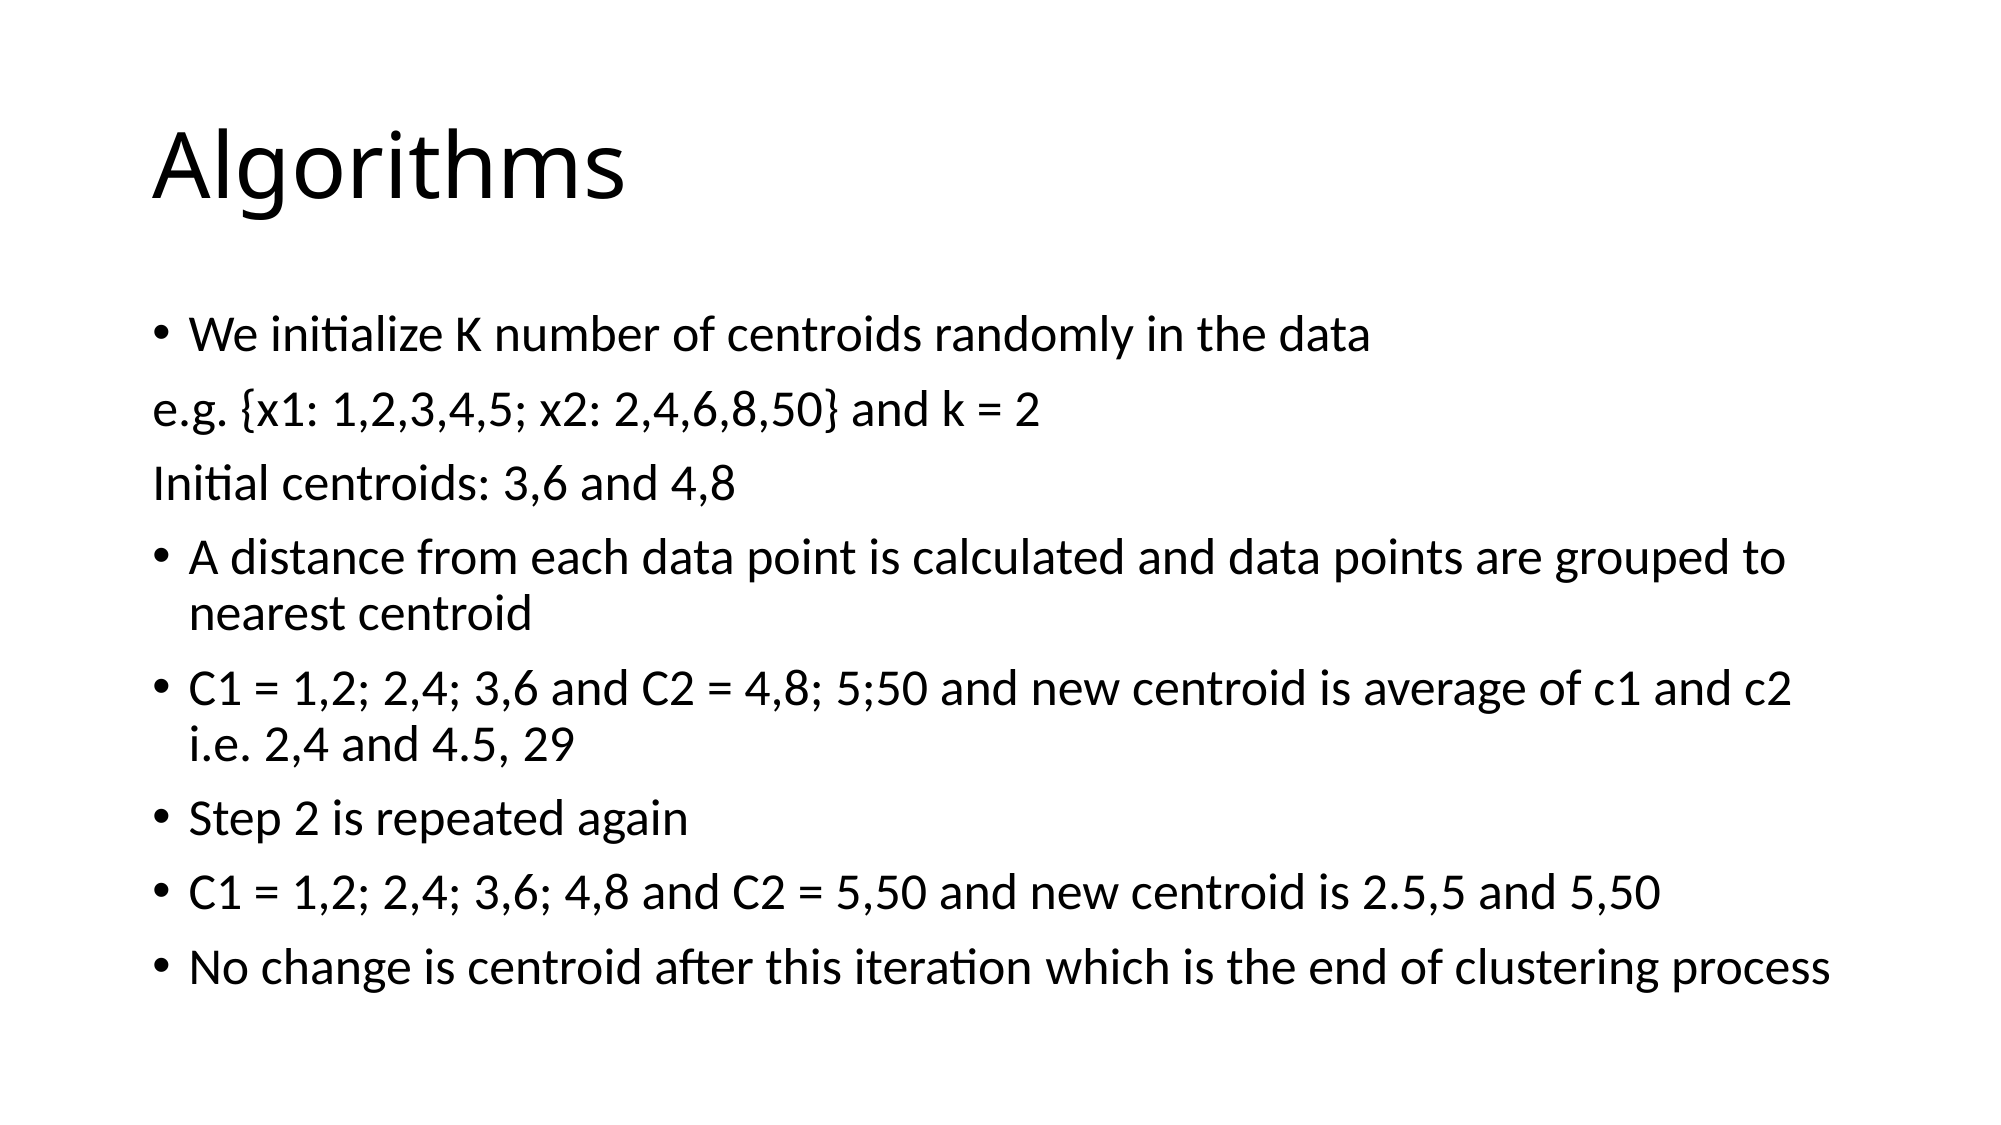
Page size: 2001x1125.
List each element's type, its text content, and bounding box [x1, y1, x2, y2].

title Algorithms [137, 59, 1863, 278]
list We initialize K number of centroids randomly in the data e.g. {x1: 1,2,3,4,5; x2: 2,4,6,8,50} and k = 2 Initial centroids: 3,6 and 4,8 A distance from each data point is calculated and data points are grouped to nearest centroid C1 = 1,2; 2,4; 3,6 and C2 = 4,8; 5;50 and new centroid is average of c1 and c2 i.e. 2,4 and 4.5, 29 Step 2 is repeated again C1 = 1,2; 2,4; 3,6; 4,8 and C2 = 5,50 and new centroid is 2.5,5 and 5,50 No change is centroid after this iteration which is the end of clustering process [137, 299, 1863, 1014]
